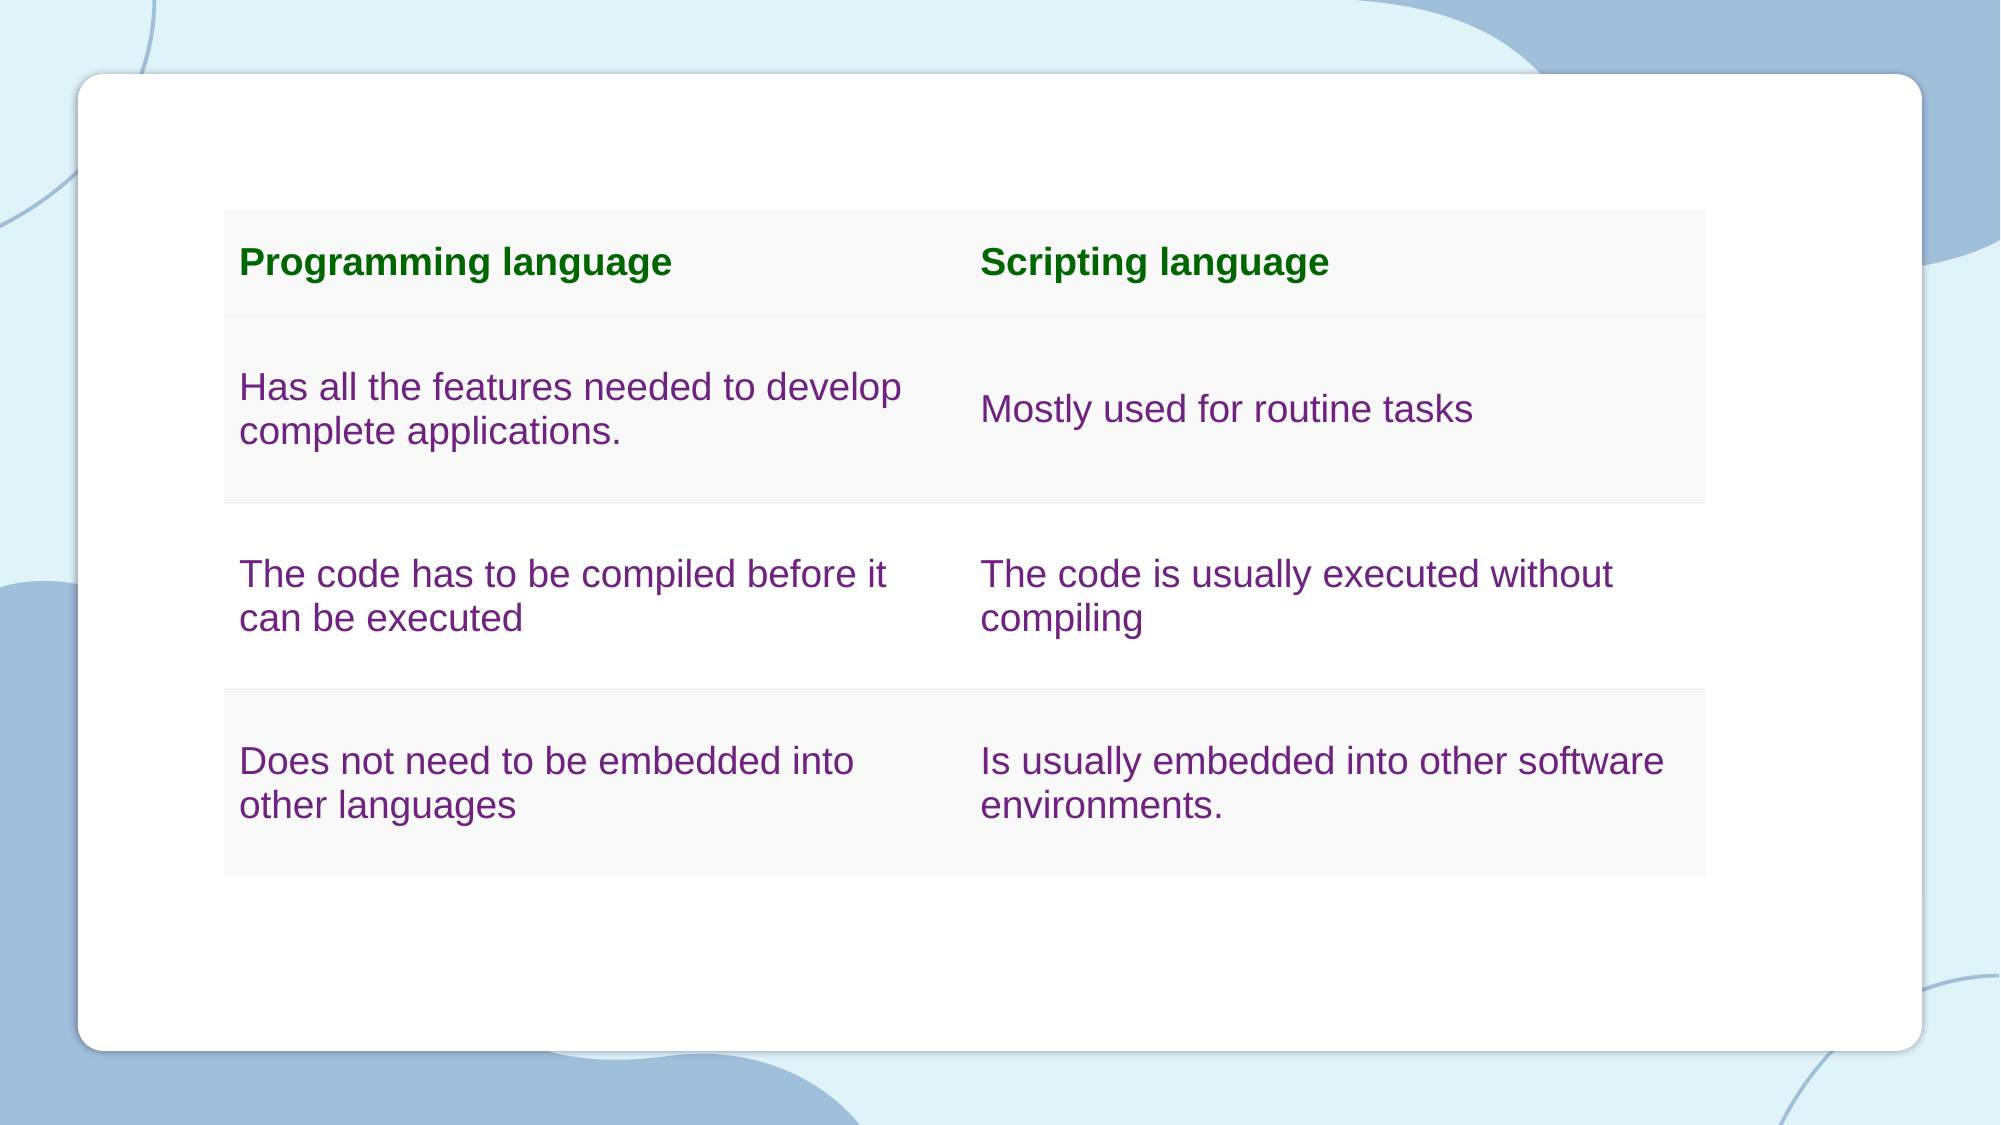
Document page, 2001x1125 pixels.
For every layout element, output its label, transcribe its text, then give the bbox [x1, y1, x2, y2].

table_cell The code has to be compiled before it can be executed [224, 503, 965, 689]
table_cell Mostly used for routine tasks [965, 316, 1706, 502]
table_cell Does not need to be embedded into other languages [224, 690, 965, 876]
table_cell Is usually embedded into other software environments. [965, 690, 1706, 876]
table_header Scripting language [965, 209, 1706, 315]
table_header Programming language [224, 209, 965, 315]
table_cell Has all the features needed to develop complete applications. [224, 316, 965, 502]
table_cell The code is usually executed without compiling [965, 503, 1706, 689]
